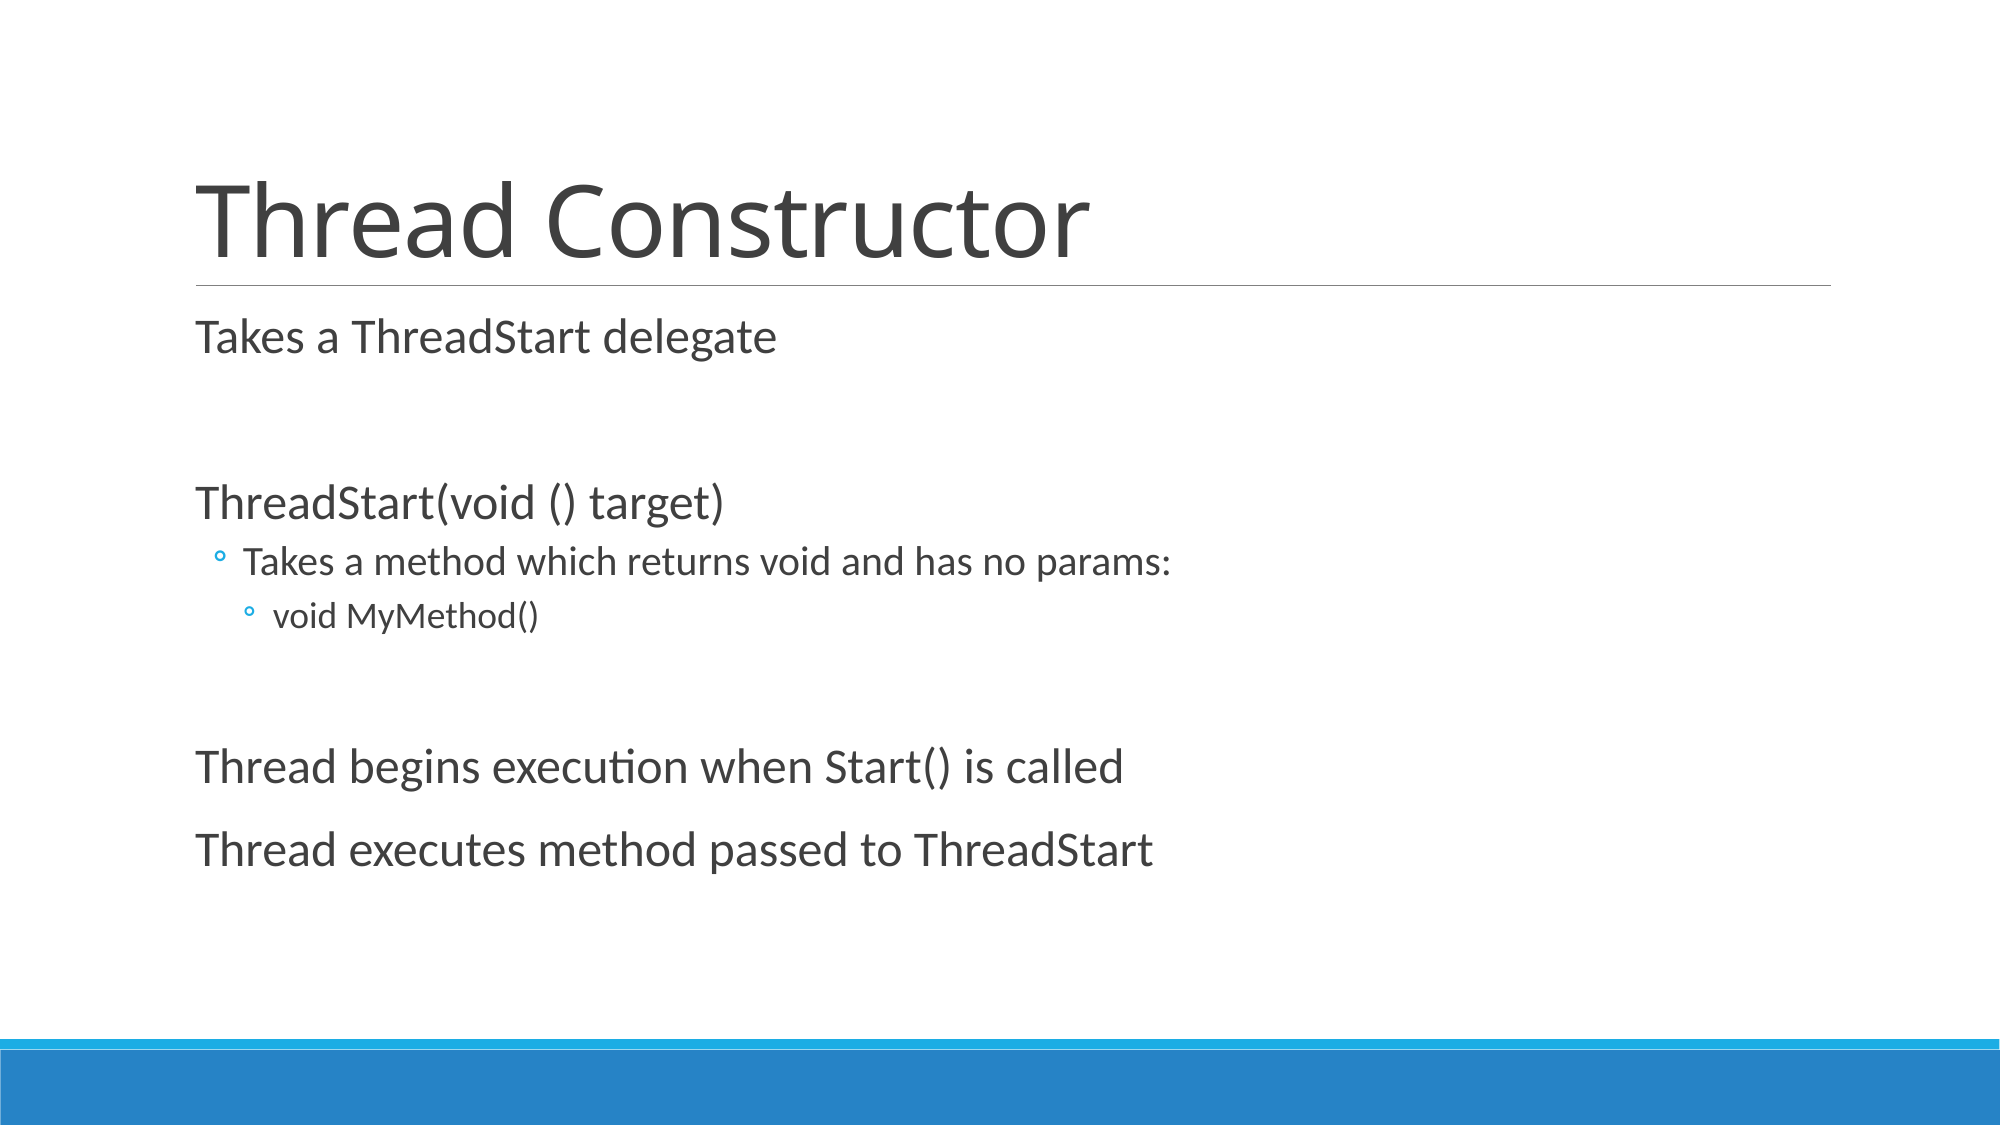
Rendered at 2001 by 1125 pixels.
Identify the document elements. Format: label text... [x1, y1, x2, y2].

list Takes a ThreadStart delegate ThreadStart(void () target) Takes a method which returns void and has no params: void MyMethod() Thread begins execution when Start() is called Thread executes method passed to ThreadStart [180, 302, 1830, 963]
title Thread Constructor [180, 47, 1830, 285]
